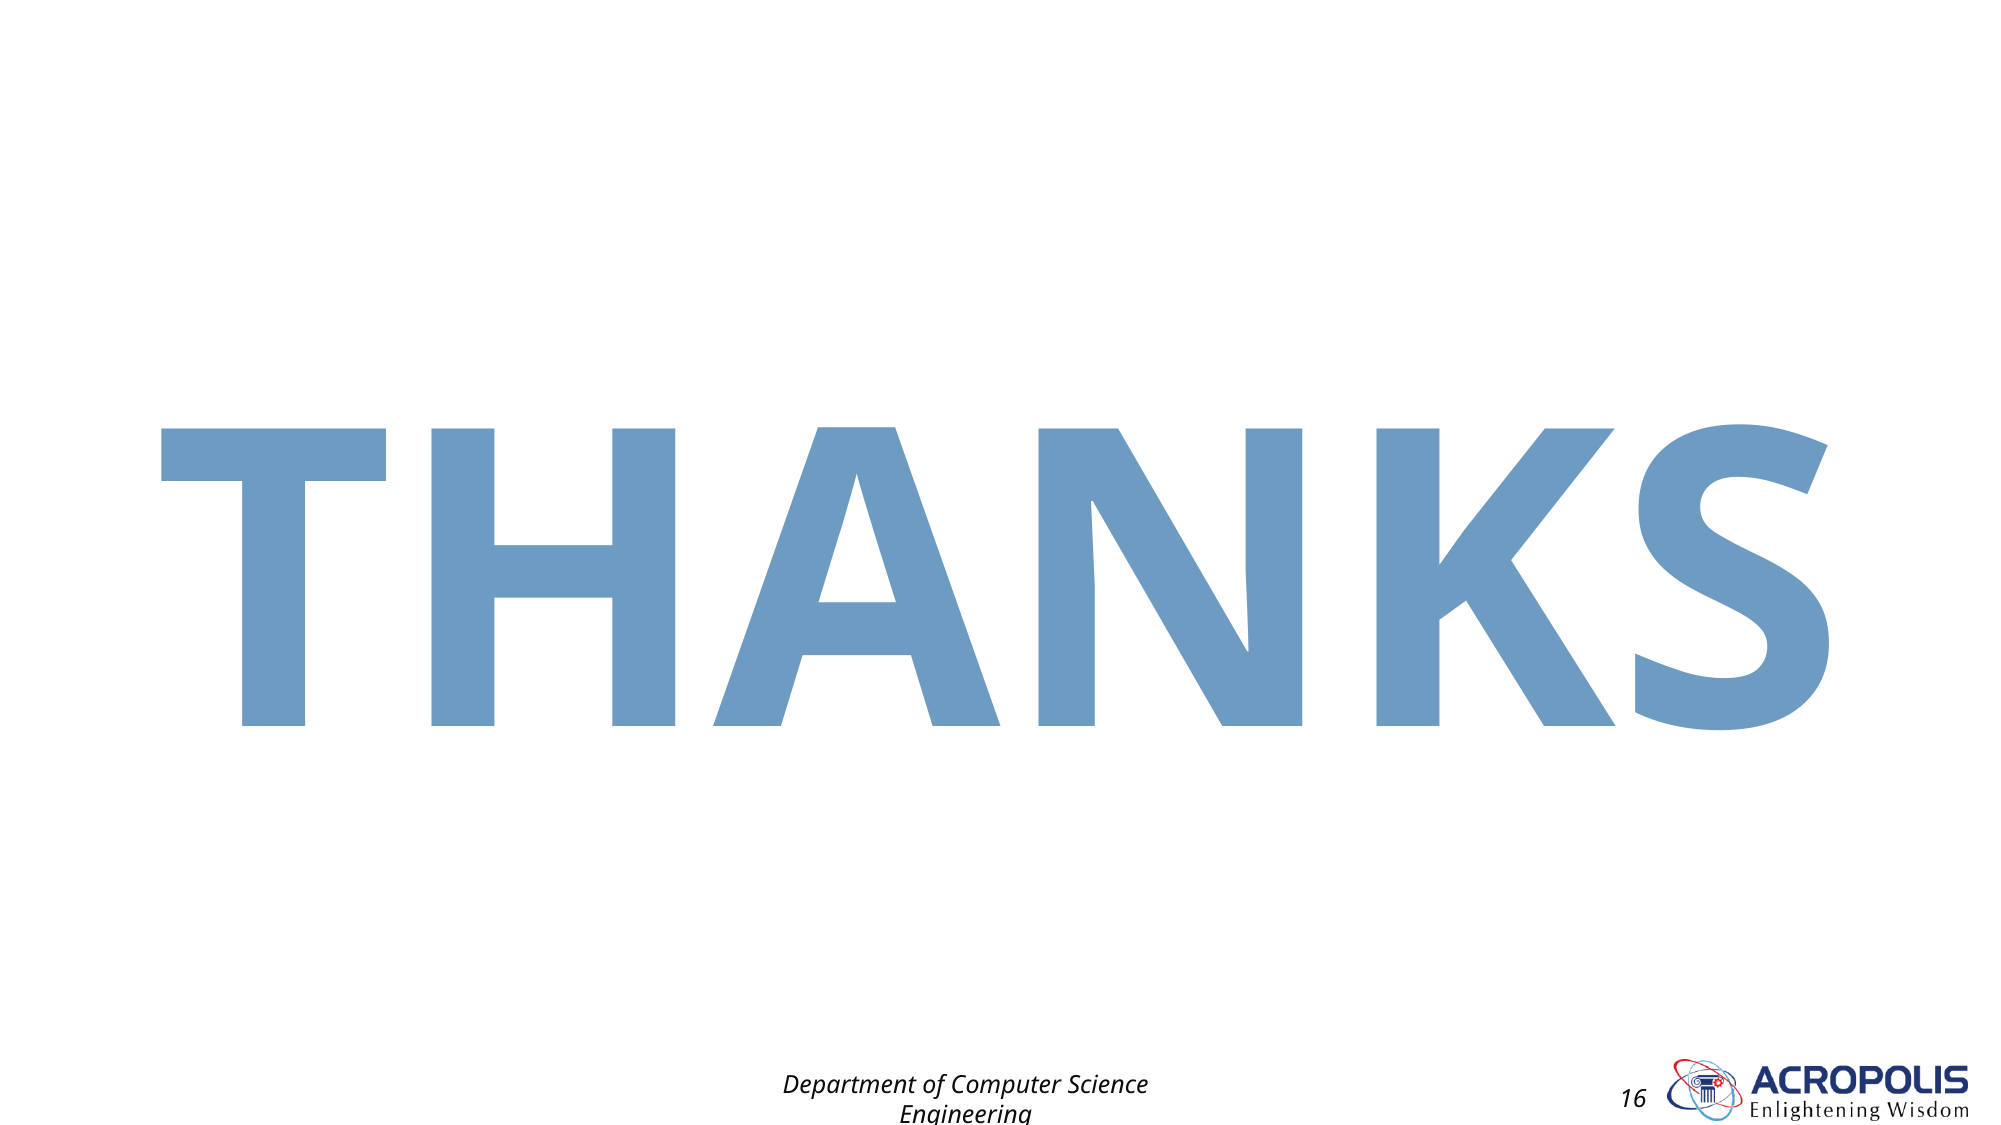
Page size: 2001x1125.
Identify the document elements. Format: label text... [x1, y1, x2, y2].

text_box THANKS [15, 302, 1985, 818]
footer Department of Computer Science Engineering [703, 1076, 1229, 1122]
slide_number 16 [1436, 1076, 1662, 1122]
picture [1667, 1059, 1968, 1121]
